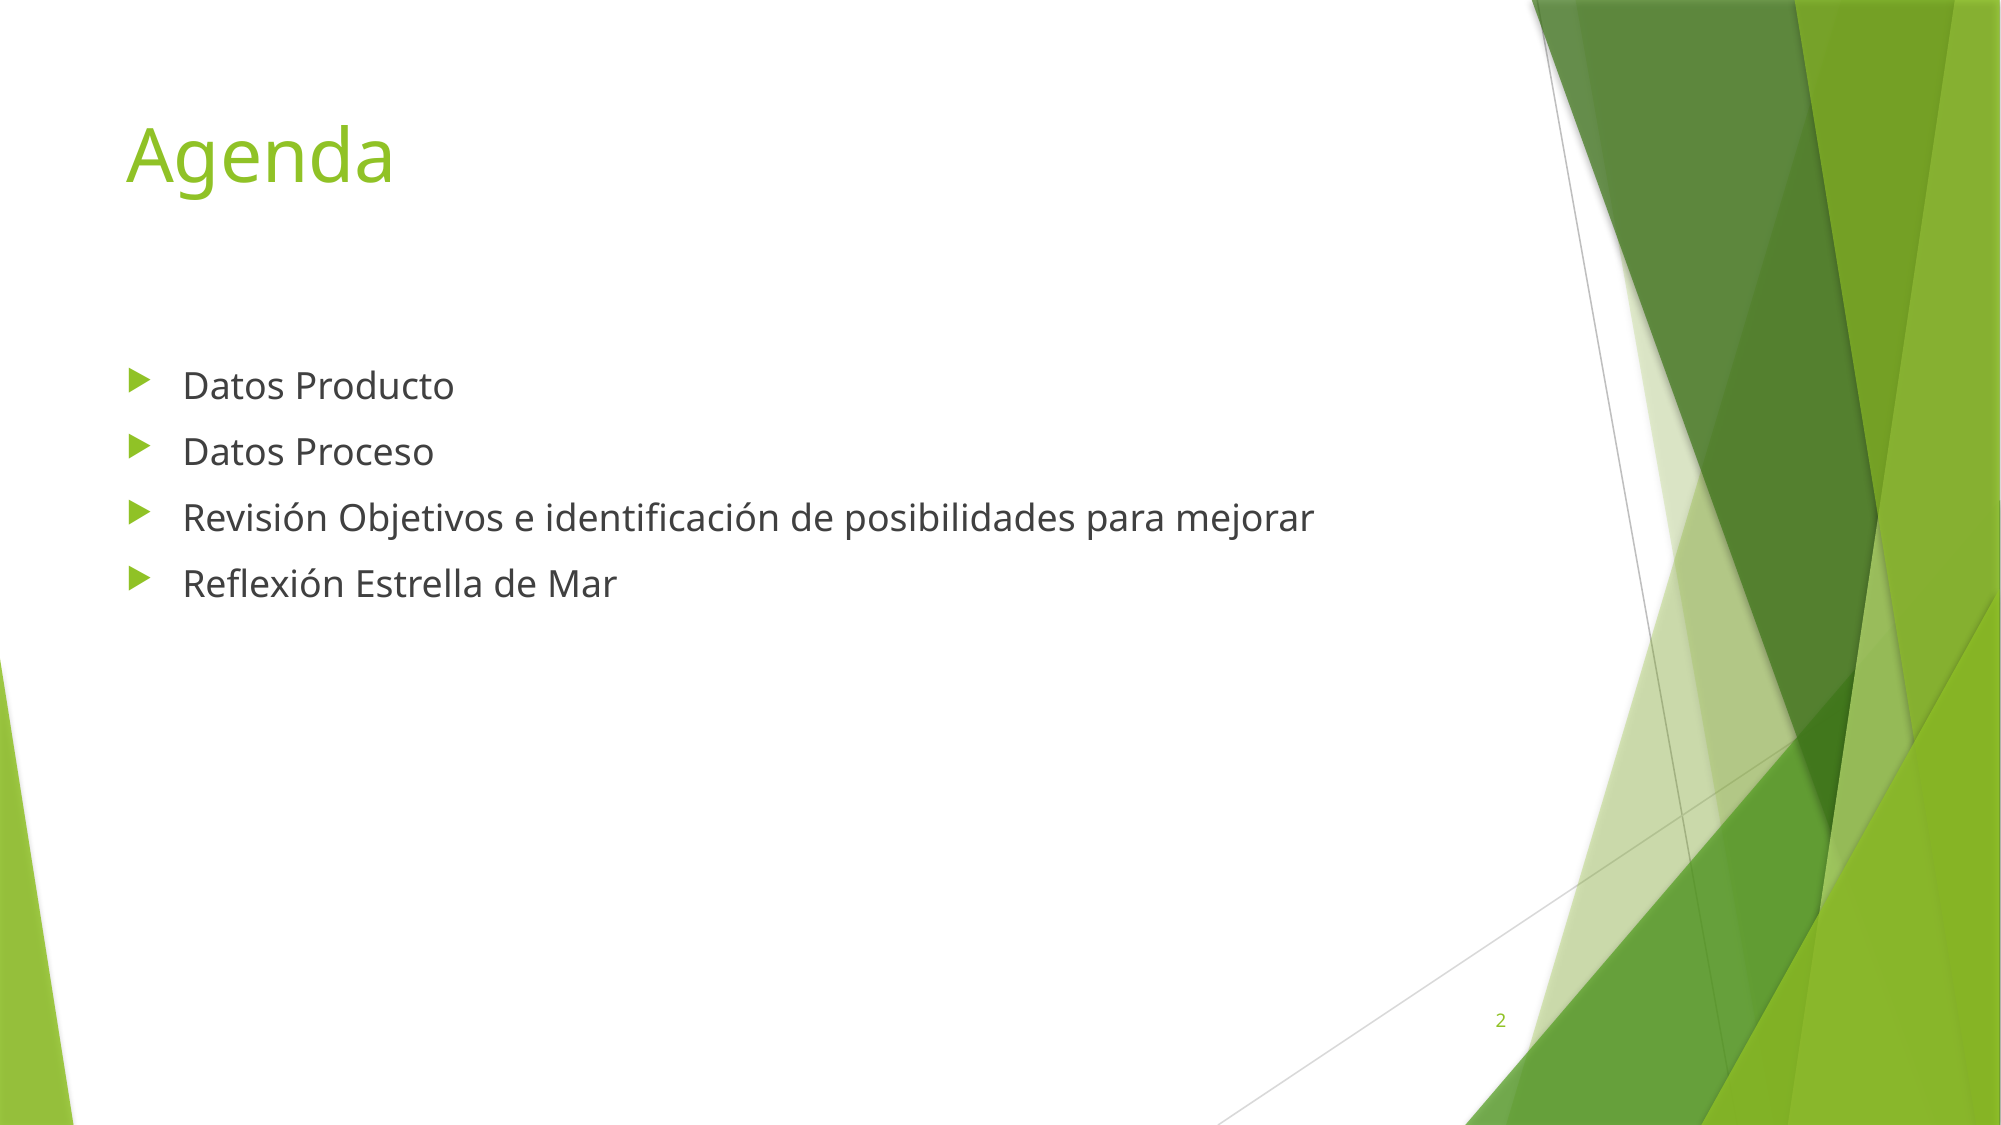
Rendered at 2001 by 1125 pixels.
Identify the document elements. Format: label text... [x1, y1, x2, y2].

slide_number 2 [1409, 991, 1522, 1051]
list Datos Producto Datos Proceso Revisión Objetivos e identificación de posibilidades para mejorar Reflexión Estrella de Mar [111, 354, 1522, 992]
title Agenda [111, 99, 1522, 317]
